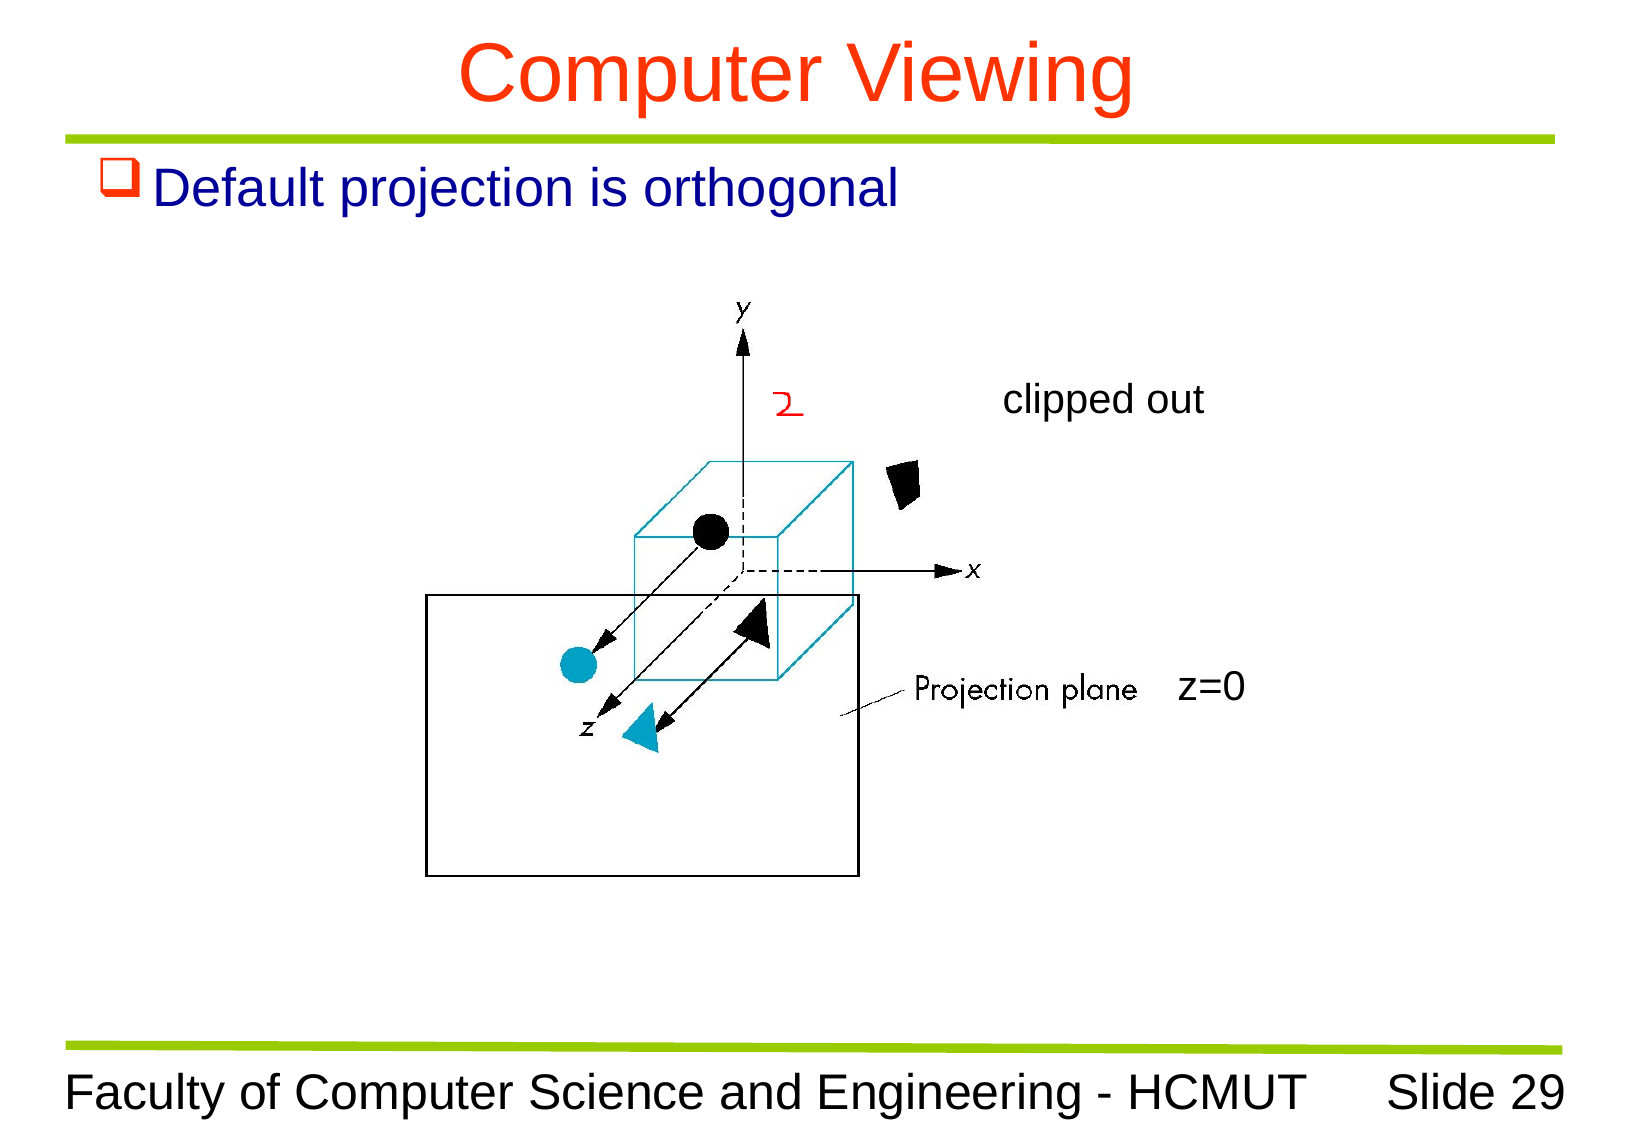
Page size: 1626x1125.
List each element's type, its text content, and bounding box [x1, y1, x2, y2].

picture [424, 287, 1138, 878]
title Computer Viewing [50, 15, 1544, 121]
list Default projection is orthogonal [81, 144, 1544, 1033]
text_box clipped out [1141, 364, 1220, 429]
text_box z=0 [1162, 651, 1261, 717]
